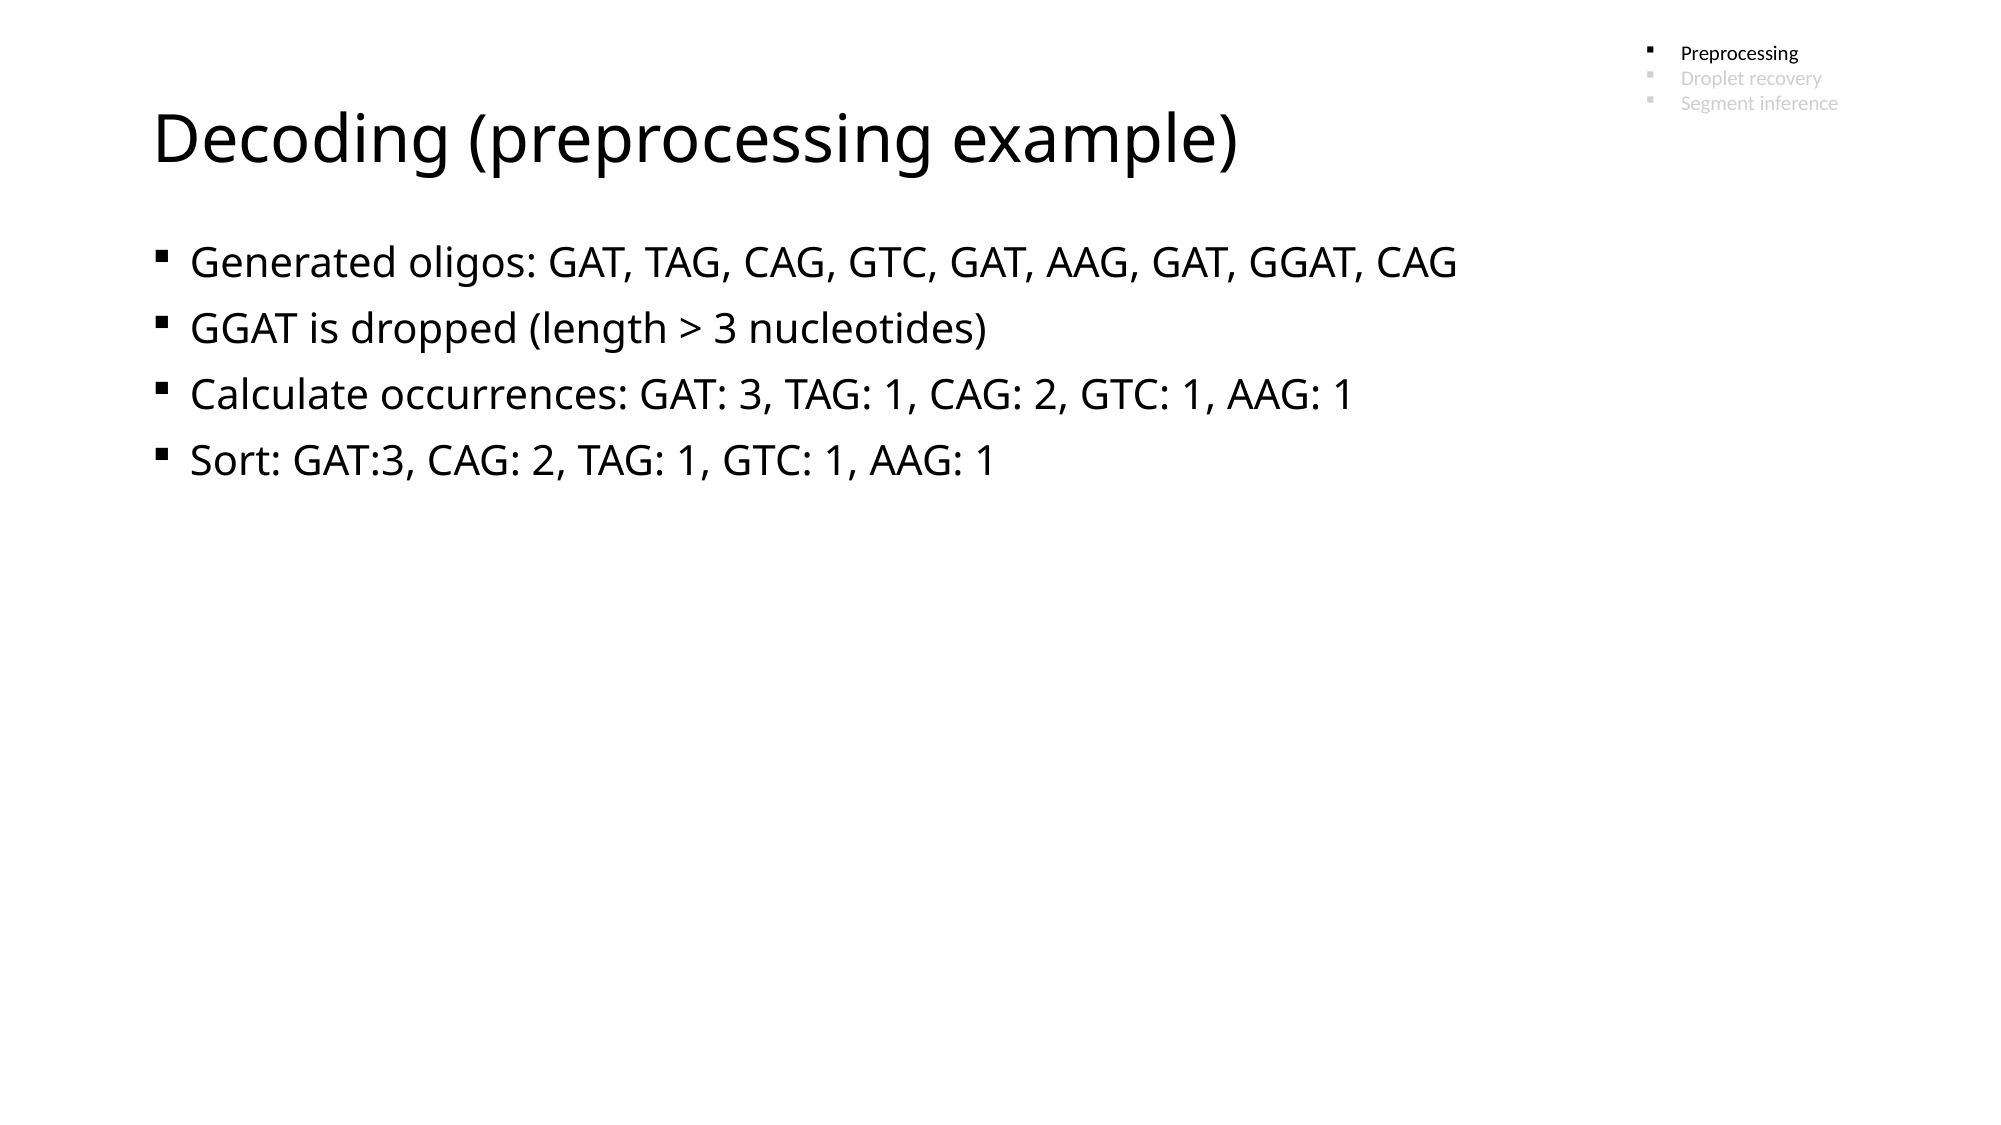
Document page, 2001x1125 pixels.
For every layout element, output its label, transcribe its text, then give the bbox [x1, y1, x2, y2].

text_box Preprocessing Droplet recovery Segment inference [1591, 32, 1984, 168]
title Decoding (preprocessing example) [137, 32, 1863, 234]
list Generated oligos: GAT, TAG, CAG, GTC, GAT, AAG, GAT, GGAT, CAG GGAT is dropped (length > 3 nucleotides) Calculate occurrences: GAT: 3, TAG: 1, CAG: 2, GTC: 1, AAG: 1 Sort: GAT:3, CAG: 2, TAG: 1, GTC: 1, AAG: 1 [137, 234, 1863, 949]
